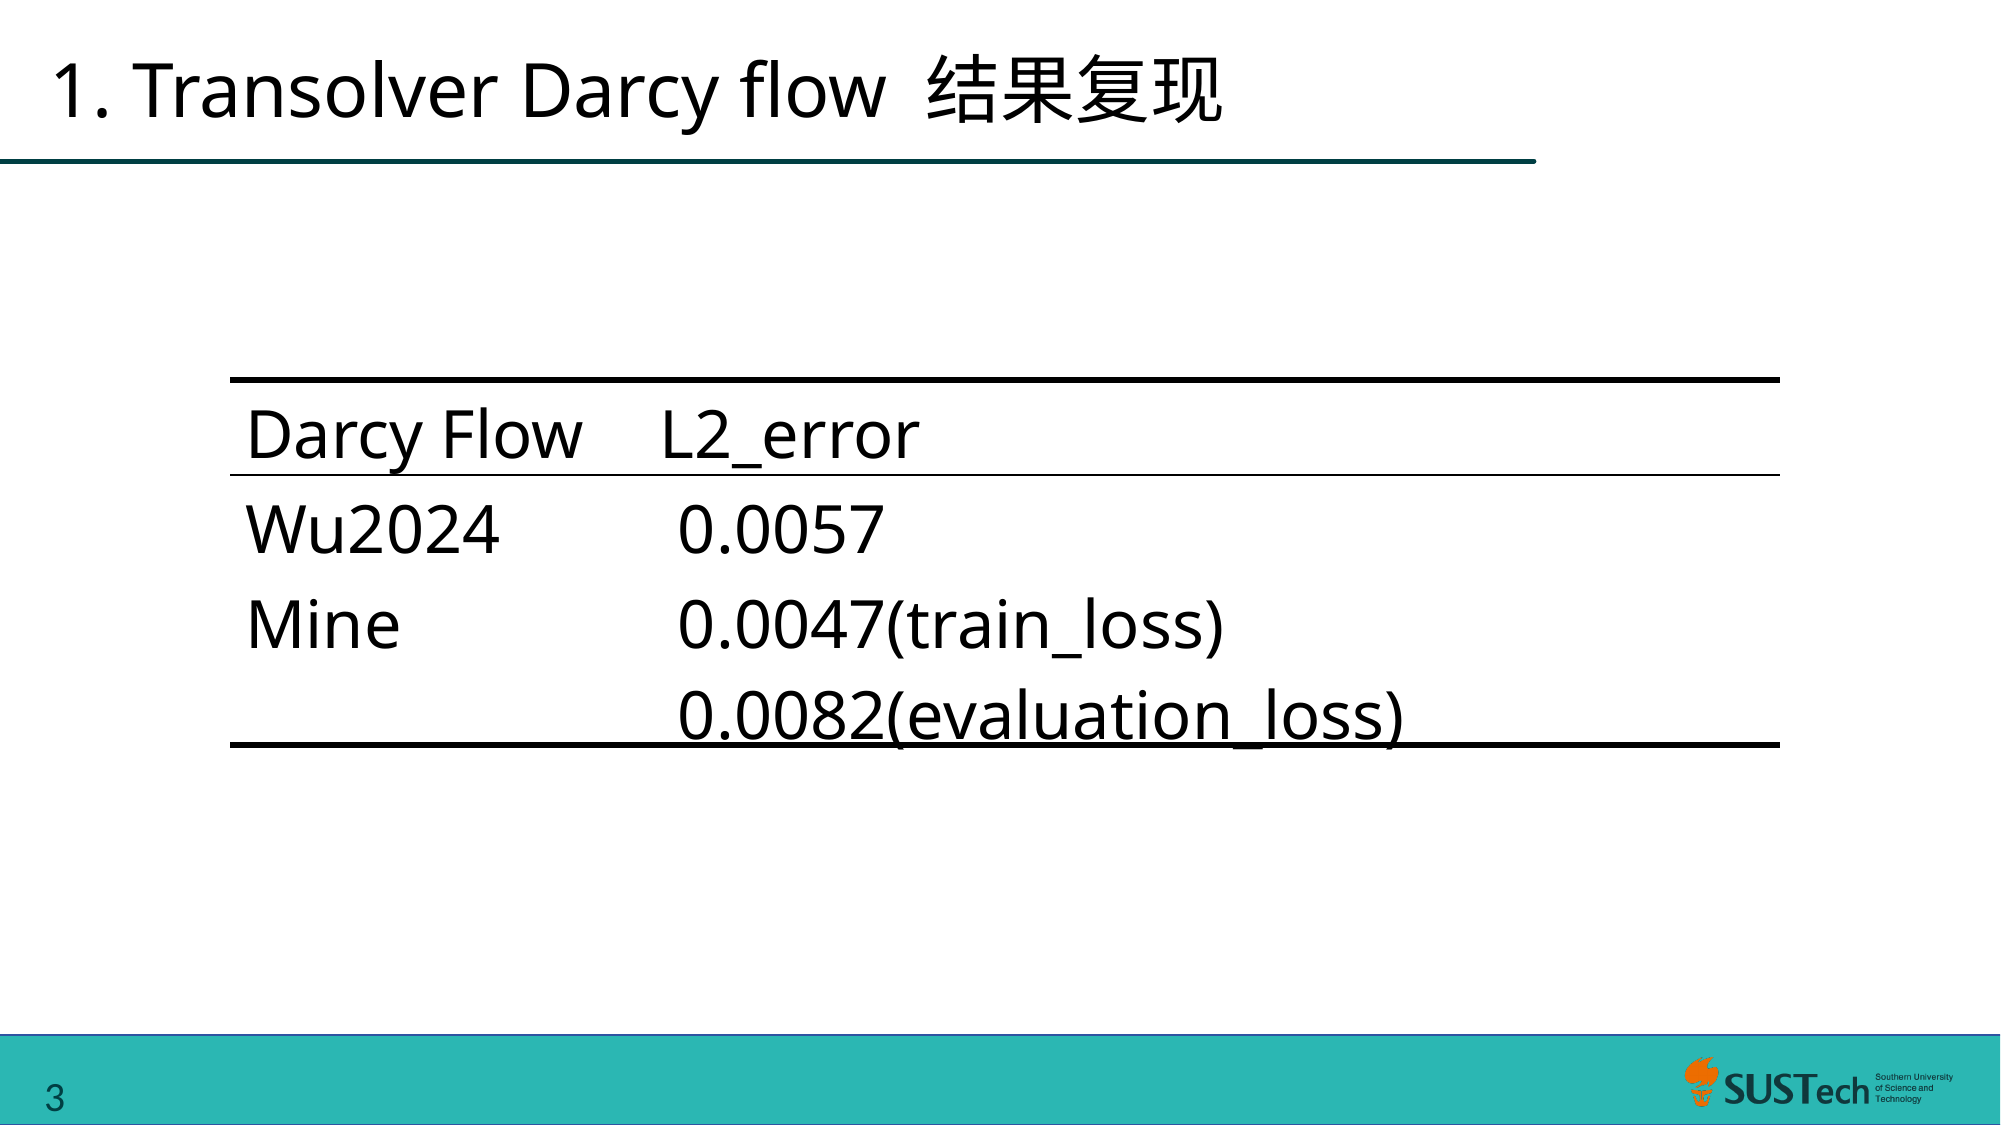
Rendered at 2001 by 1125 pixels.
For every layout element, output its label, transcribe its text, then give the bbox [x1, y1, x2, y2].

table_header Darcy Flow [230, 383, 627, 474]
table_cell 0.0057 [663, 476, 1780, 570]
table_cell 0.0047(train_loss) 0.0082(evaluation_loss) [663, 570, 1780, 742]
table_cell Mine [230, 570, 663, 742]
table_cell Wu2024 [230, 476, 663, 570]
picture [1617, 949, 2001, 1125]
table_header L2_error [627, 383, 1780, 474]
text_box 1. Transolver Darcy flow 结果复现 [35, 34, 1489, 140]
